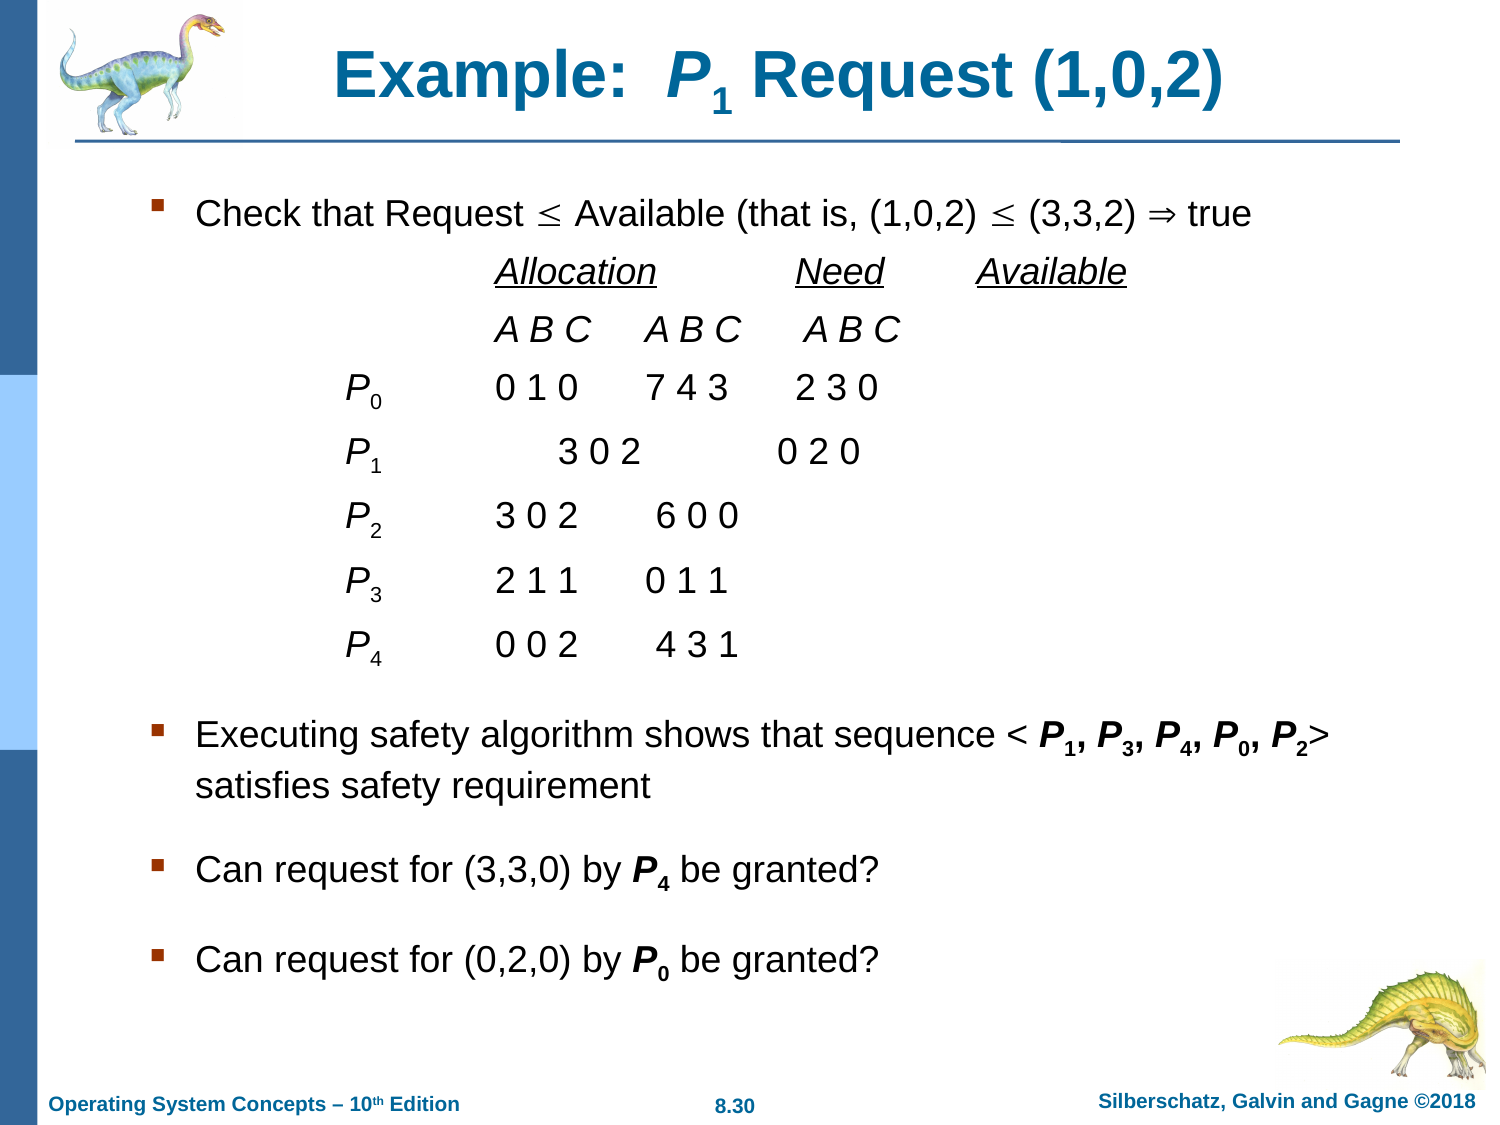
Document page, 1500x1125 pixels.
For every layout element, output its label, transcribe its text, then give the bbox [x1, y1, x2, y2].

title Example: P1 Request (1,0,2) [134, 35, 1425, 130]
picture [1275, 959, 1486, 1090]
list Check that Request  Available (that is, (1,0,2)  (3,3,2)  true Allocation Need Available A B C A B C A B C P0 0 1 0 7 4 3 2 3 0 P1 3 0 2 0 2 0 P2 3 0 2 6 0 0 P3 2 1 1 0 1 1 P4 0 0 2 4 3 1 Executing safety algorithm shows that sequence < P1, P3, P4, P0, P2> satisfies safety requirement Can request for (3,3,0) by P4 be granted? Can request for (0,2,0) by P0 be granted? [133, 181, 1425, 1019]
picture [46, 0, 243, 149]
